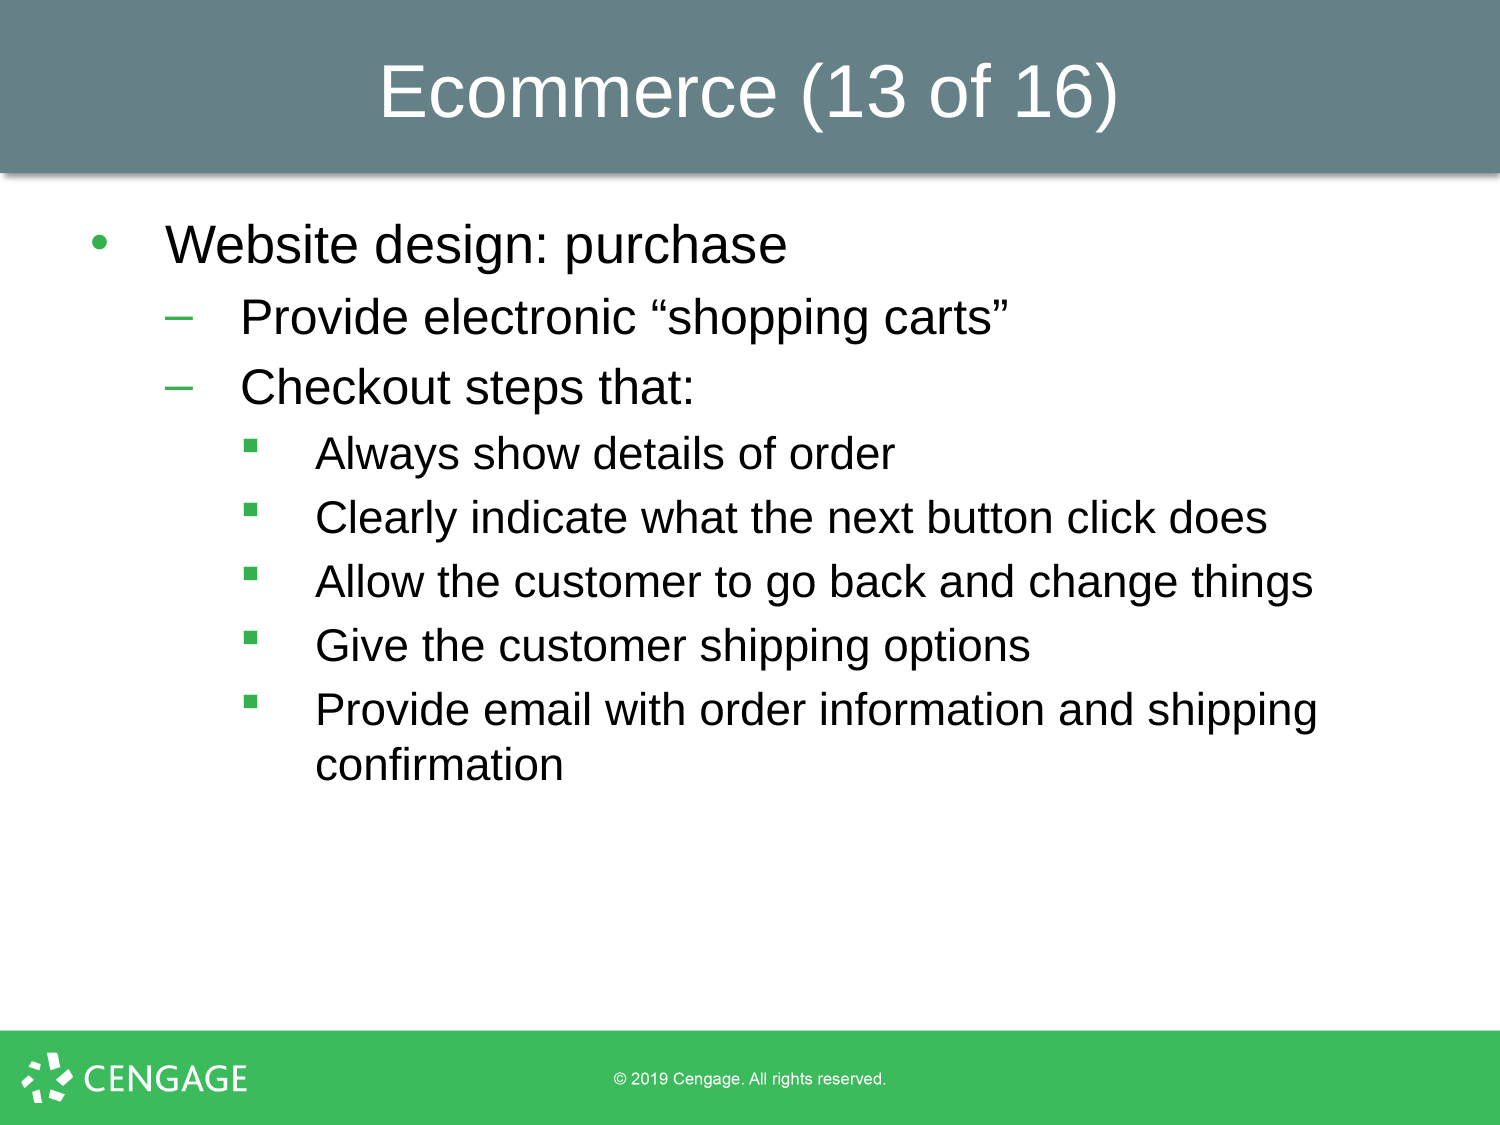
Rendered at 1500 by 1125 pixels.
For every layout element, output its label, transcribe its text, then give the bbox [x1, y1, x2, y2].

title Ecommerce (13 of 16) [0, 0, 1500, 174]
picture [0, 174, 1500, 1125]
list Website design: purchase Provide electronic “shopping carts” Checkout steps that: Always show details of order Clearly indicate what the next button click does Allow the customer to go back and change things Give the customer shipping options Provide email with order information and shipping confirmation [75, 201, 1425, 1005]
